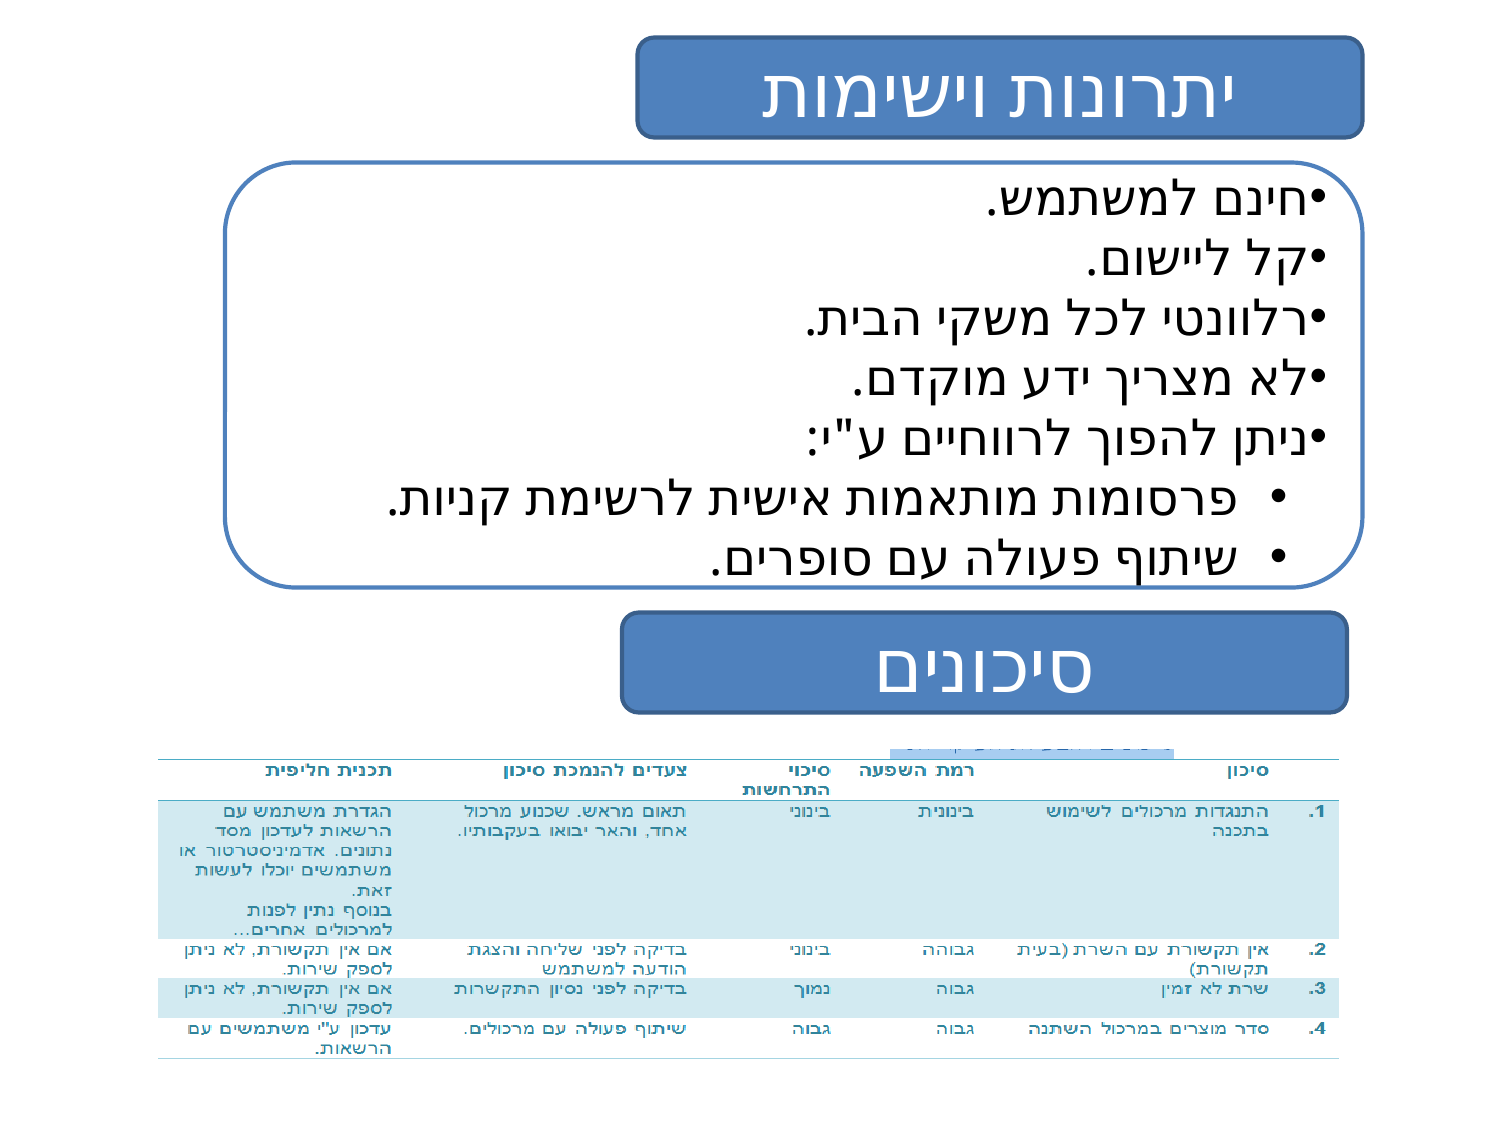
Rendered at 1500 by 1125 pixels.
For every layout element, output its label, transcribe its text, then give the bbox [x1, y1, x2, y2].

text_box חינם למשתמש. קל ליישום. רלוונטי לכל משקי הבית. לא מצריך ידע מוקדם. ניתן להפוך לרווחיים ע"י: פרסומות מותאמות אישית לרשימת קניות. שיתוף פעולה עם סופרים. [222, 160, 1365, 590]
text_box סיכונים [619, 610, 1350, 715]
text_box יתרונות וישימות [635, 35, 1365, 140]
picture [149, 749, 1350, 1059]
